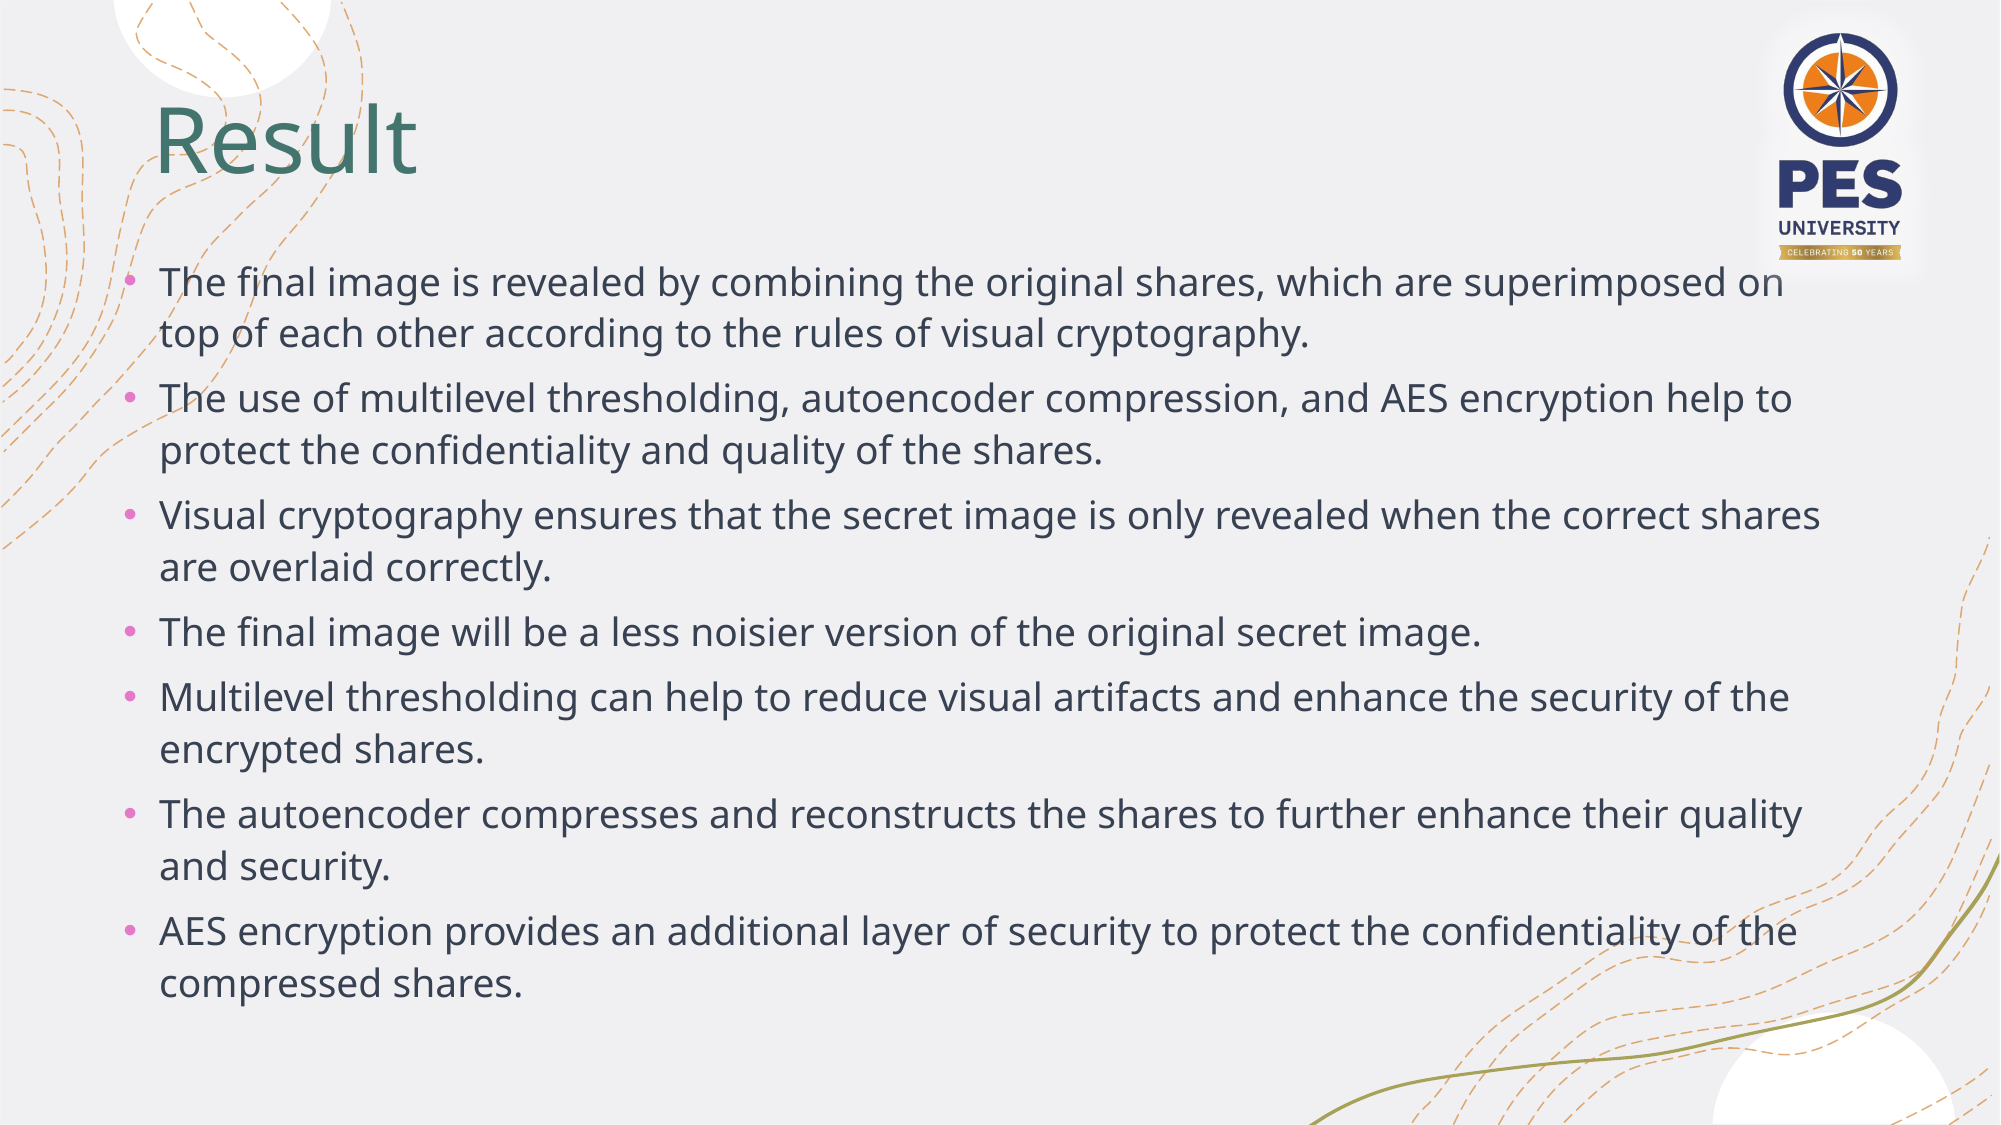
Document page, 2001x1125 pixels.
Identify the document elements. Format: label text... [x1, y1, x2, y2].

title Result [137, 59, 1557, 214]
picture [1690, 0, 1991, 297]
list The final image is revealed by combining the original shares, which are superimposed on top of each other according to the rules of visual cryptography. The use of multilevel thresholding, autoencoder compression, and AES encryption help to protect the confidentiality and quality of the shares. Visual cryptography ensures that the secret image is only revealed when the correct shares are overlaid correctly. The final image will be a less noisier version of the original secret image. Multilevel thresholding can help to reduce visual artifacts and enhance the security of the encrypted shares. The autoencoder compresses and reconstructs the shares to further enhance their quality and security. AES encryption provides an additional layer of security to protect the confidentiality of the compressed shares. [108, 245, 1863, 1014]
